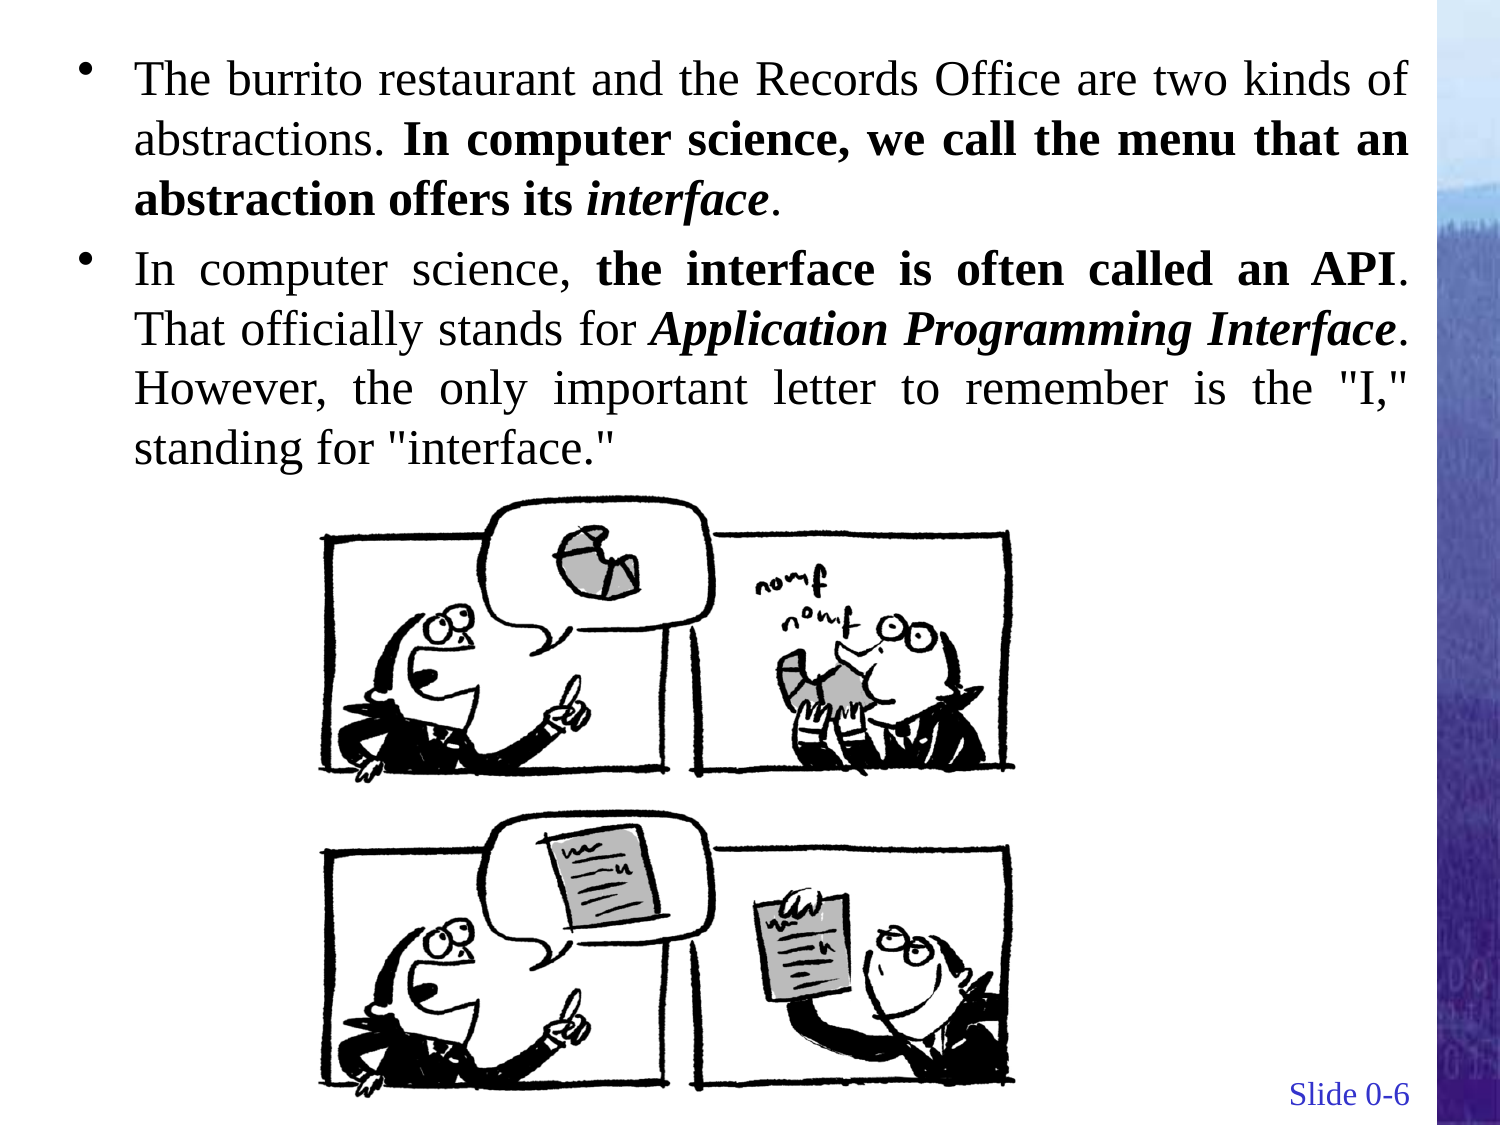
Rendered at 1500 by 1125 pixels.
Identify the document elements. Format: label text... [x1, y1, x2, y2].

picture [137, 452, 1196, 1125]
picture [1437, 0, 1500, 1125]
list The burrito restaurant and the Records Office are two kinds of abstractions. In computer science, we call the menu that an abstraction offers its interface. In computer science, the interface is often called an API. That officially stands for Application Programming Interface. However, the only important letter to remember is the "I," standing for "interface." [62, 37, 1426, 488]
